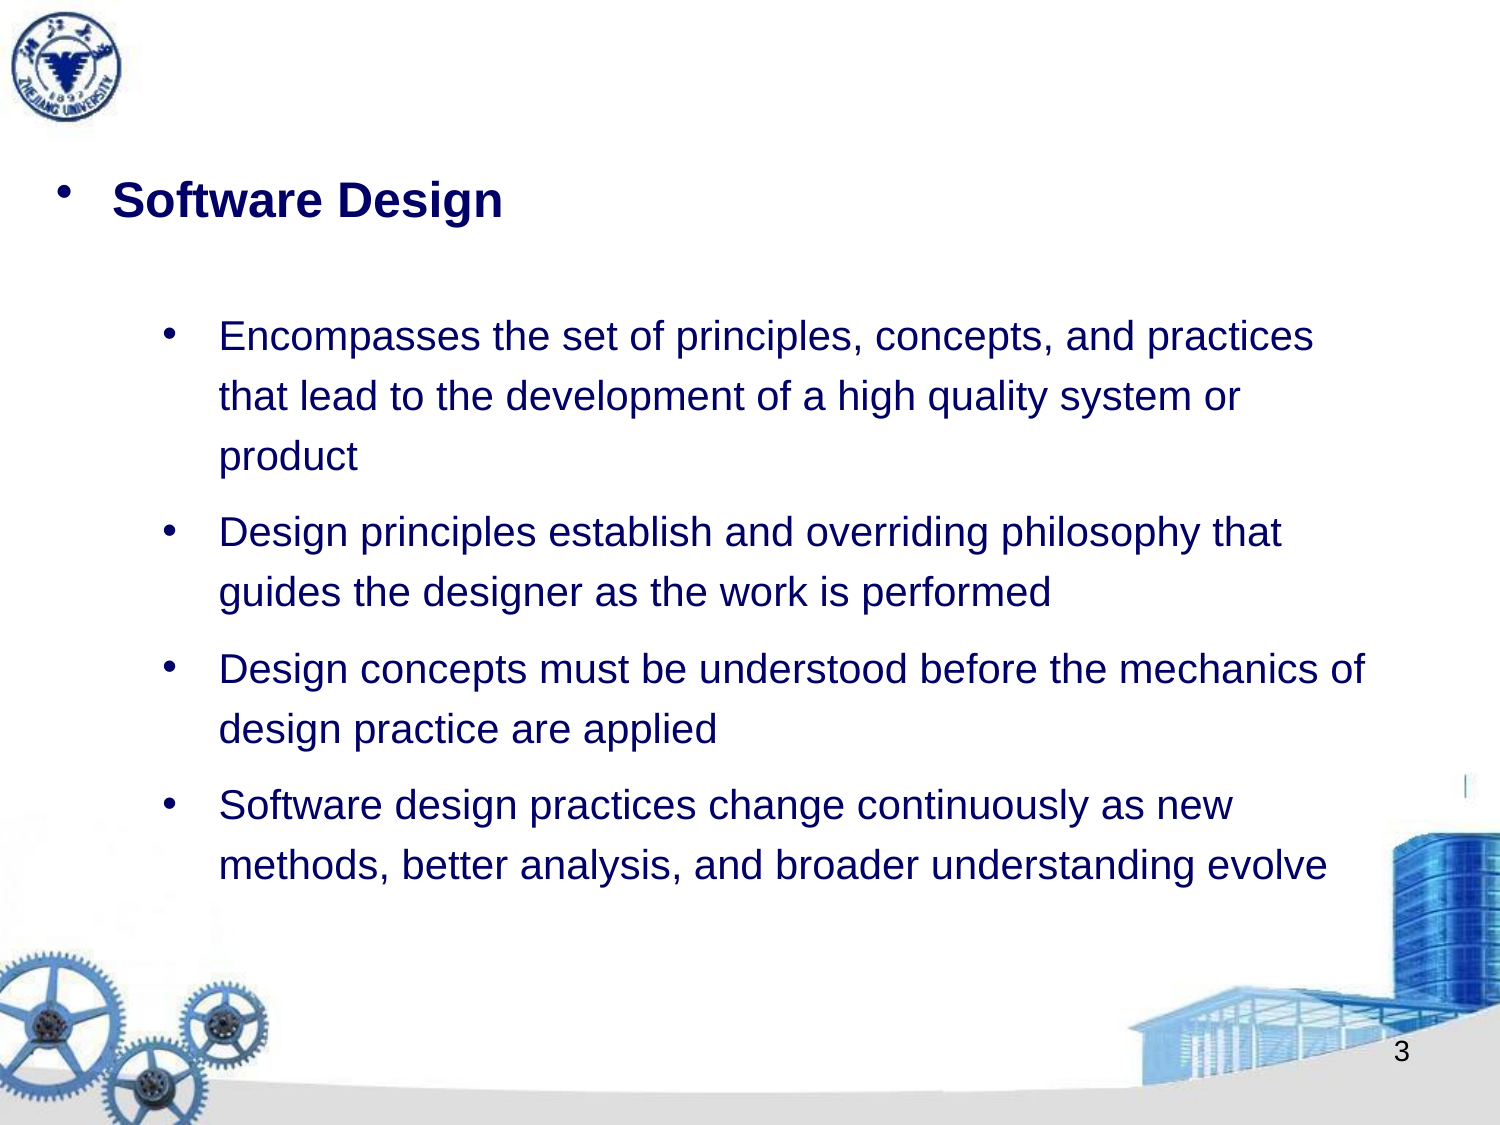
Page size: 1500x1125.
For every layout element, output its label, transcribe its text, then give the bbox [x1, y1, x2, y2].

text_box Encompasses the set of principles, concepts, and practices that lead to the development of a high quality system or product Design principles establish and overriding philosophy that guides the designer as the work is performed Design concepts must be understood before the mechanics of design practice are applied Software design practices change continuously as new methods, better analysis, and broader understanding evolve [147, 290, 1391, 1024]
picture [0, 0, 1500, 1125]
slide_number 3 [1115, 1024, 1426, 1103]
text_box Software Design [41, 160, 1392, 386]
